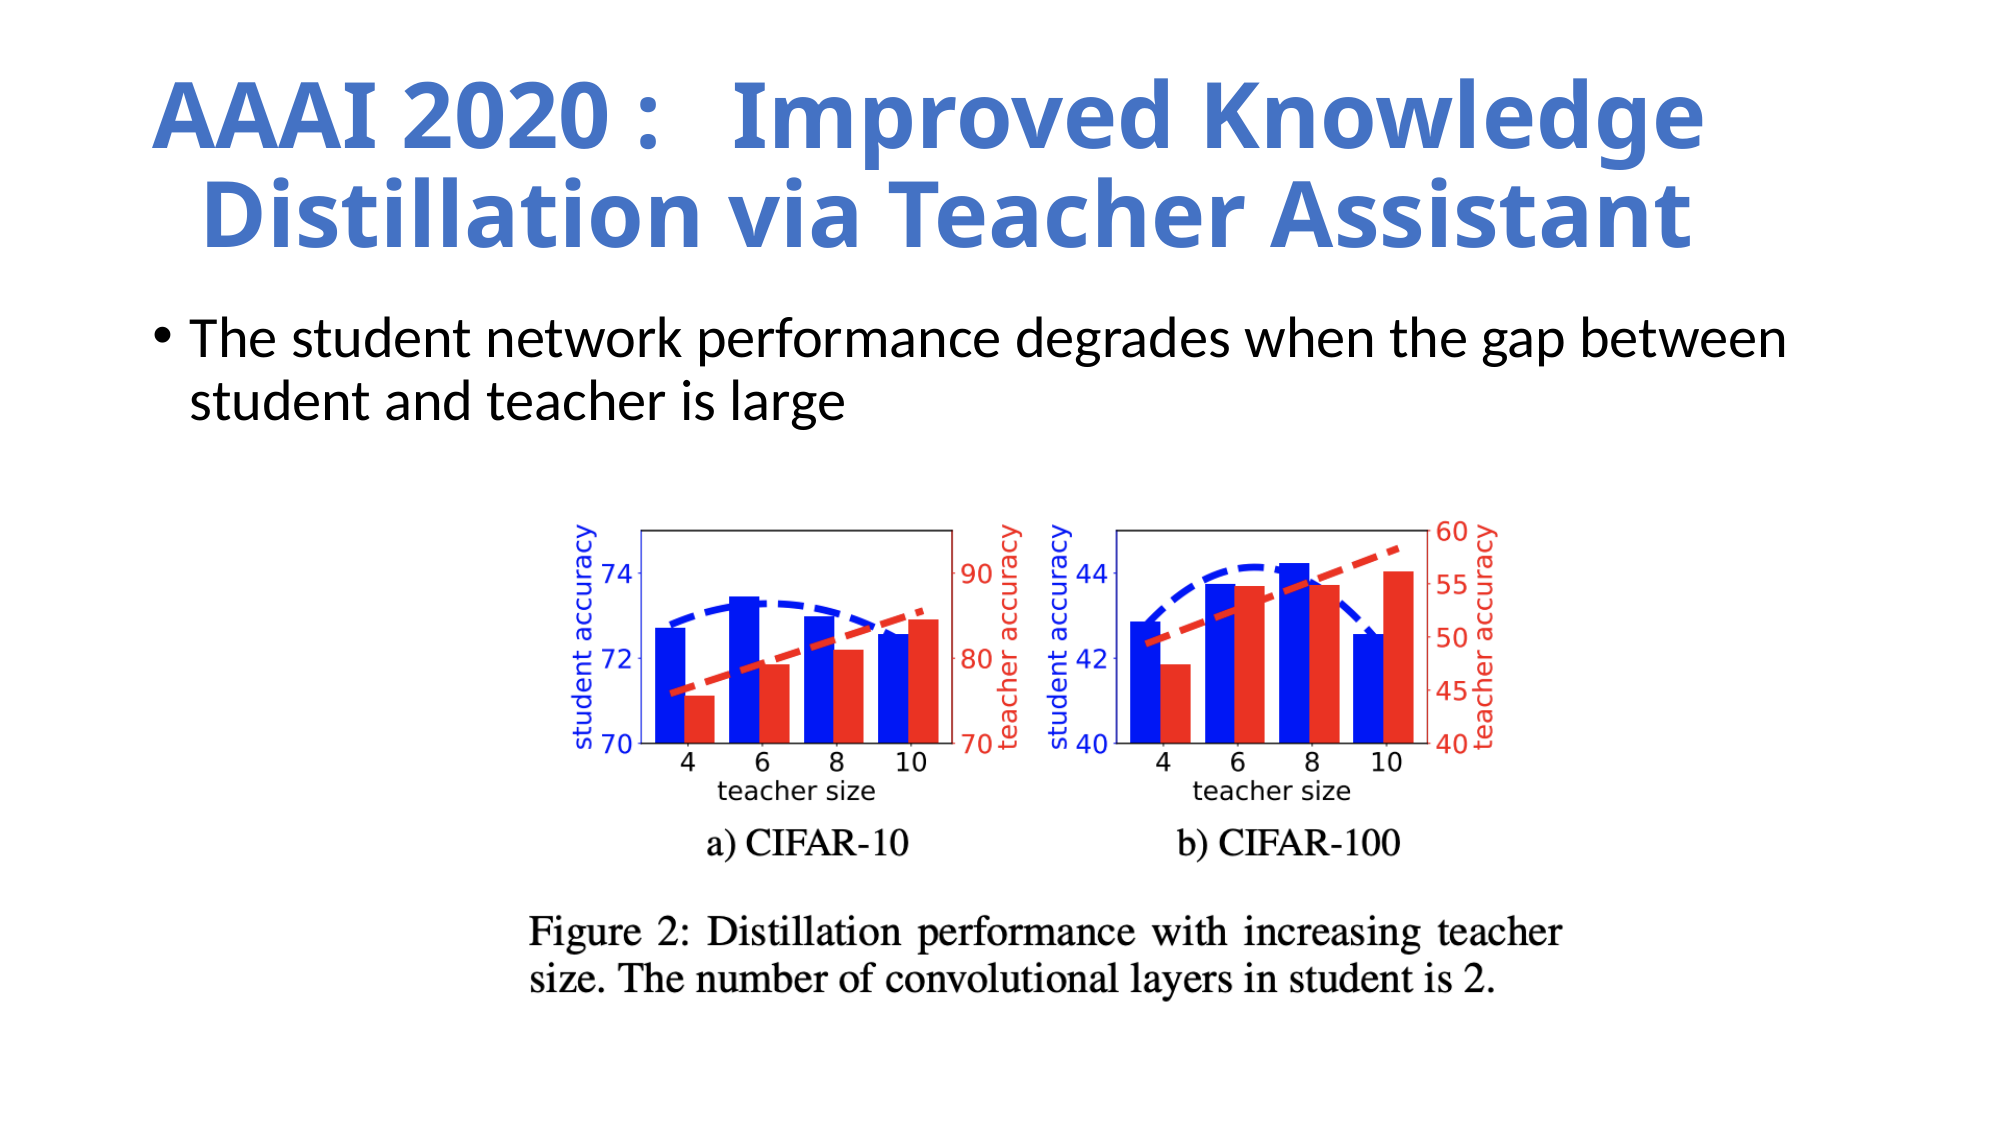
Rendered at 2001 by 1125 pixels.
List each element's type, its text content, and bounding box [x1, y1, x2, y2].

picture [401, 443, 1599, 1036]
list The student network performance degrades when the gap between student and teacher is large [137, 299, 1863, 1014]
title AAAI 2020 : Improved Knowledge Distillation via Teacher Assistant [137, 59, 1863, 278]
